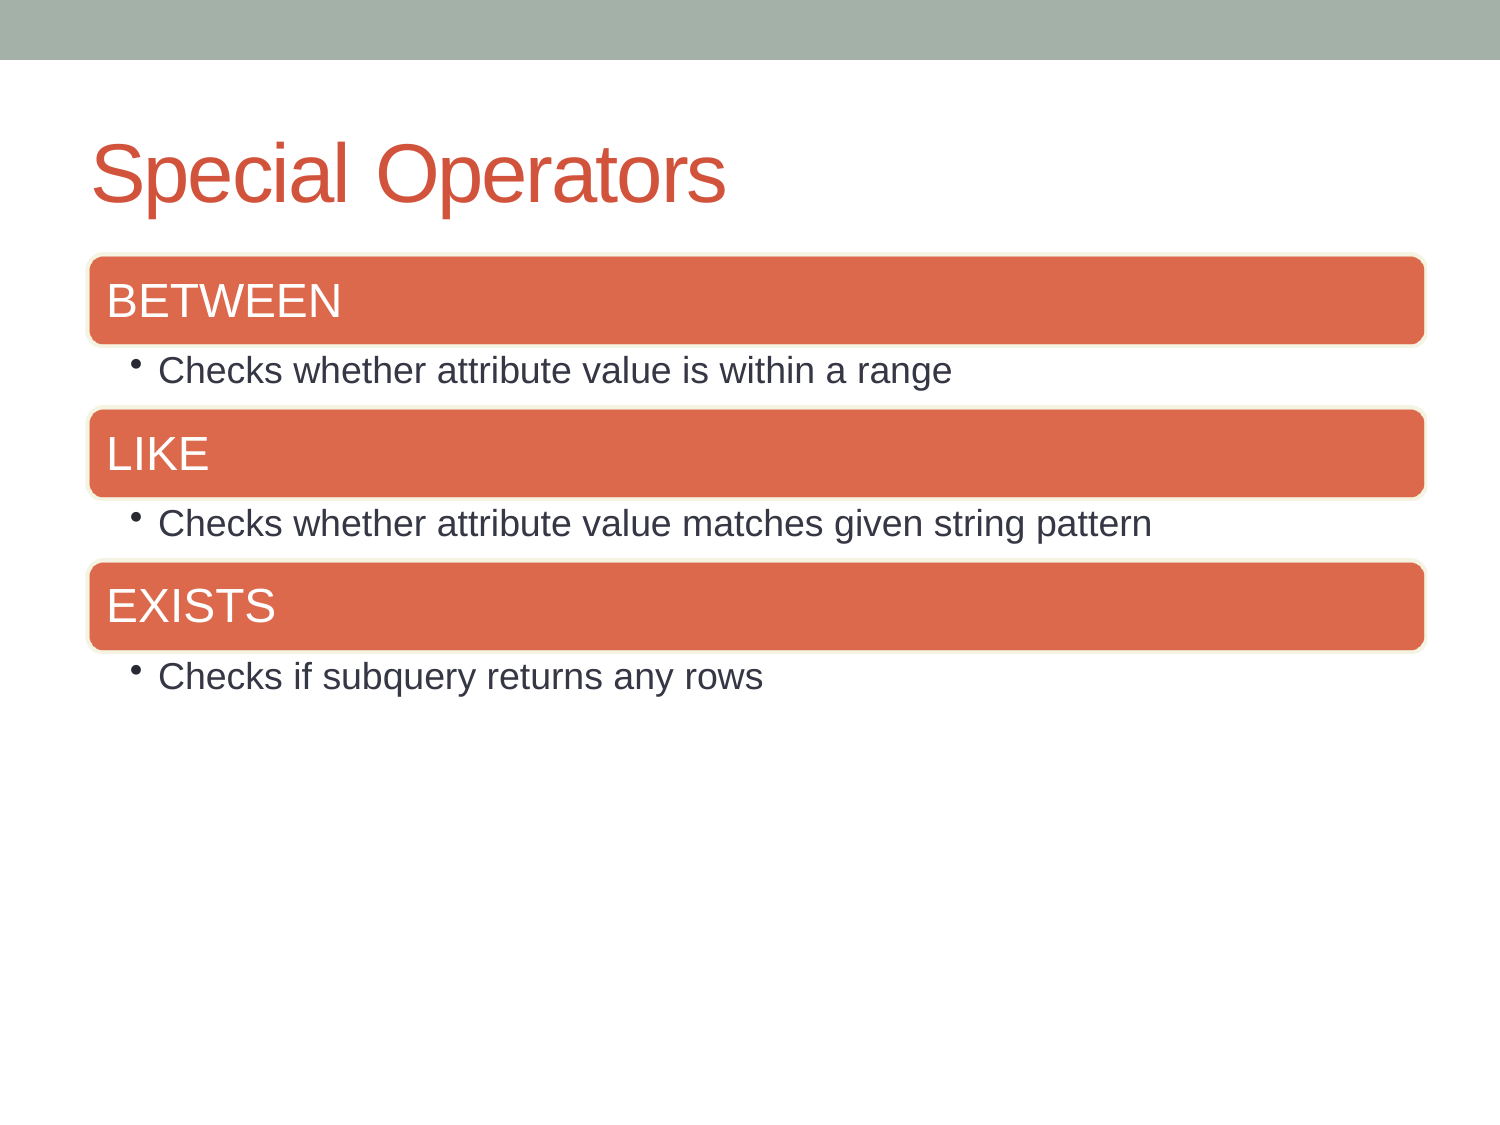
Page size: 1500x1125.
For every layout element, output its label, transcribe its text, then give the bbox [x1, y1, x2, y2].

title Special Operators [87, 82, 1413, 252]
text_box [85, 558, 104, 654]
text_box BETWEEN Checks whether attribute value is within a range LIKE Checks whether attribute value matches given string pattern EXISTS Checks if subquery returns any rows [104, 269, 1313, 698]
text_box [85, 252, 1428, 348]
text_box [1313, 405, 1428, 501]
text_box [1313, 558, 1428, 654]
text_box [85, 405, 104, 501]
